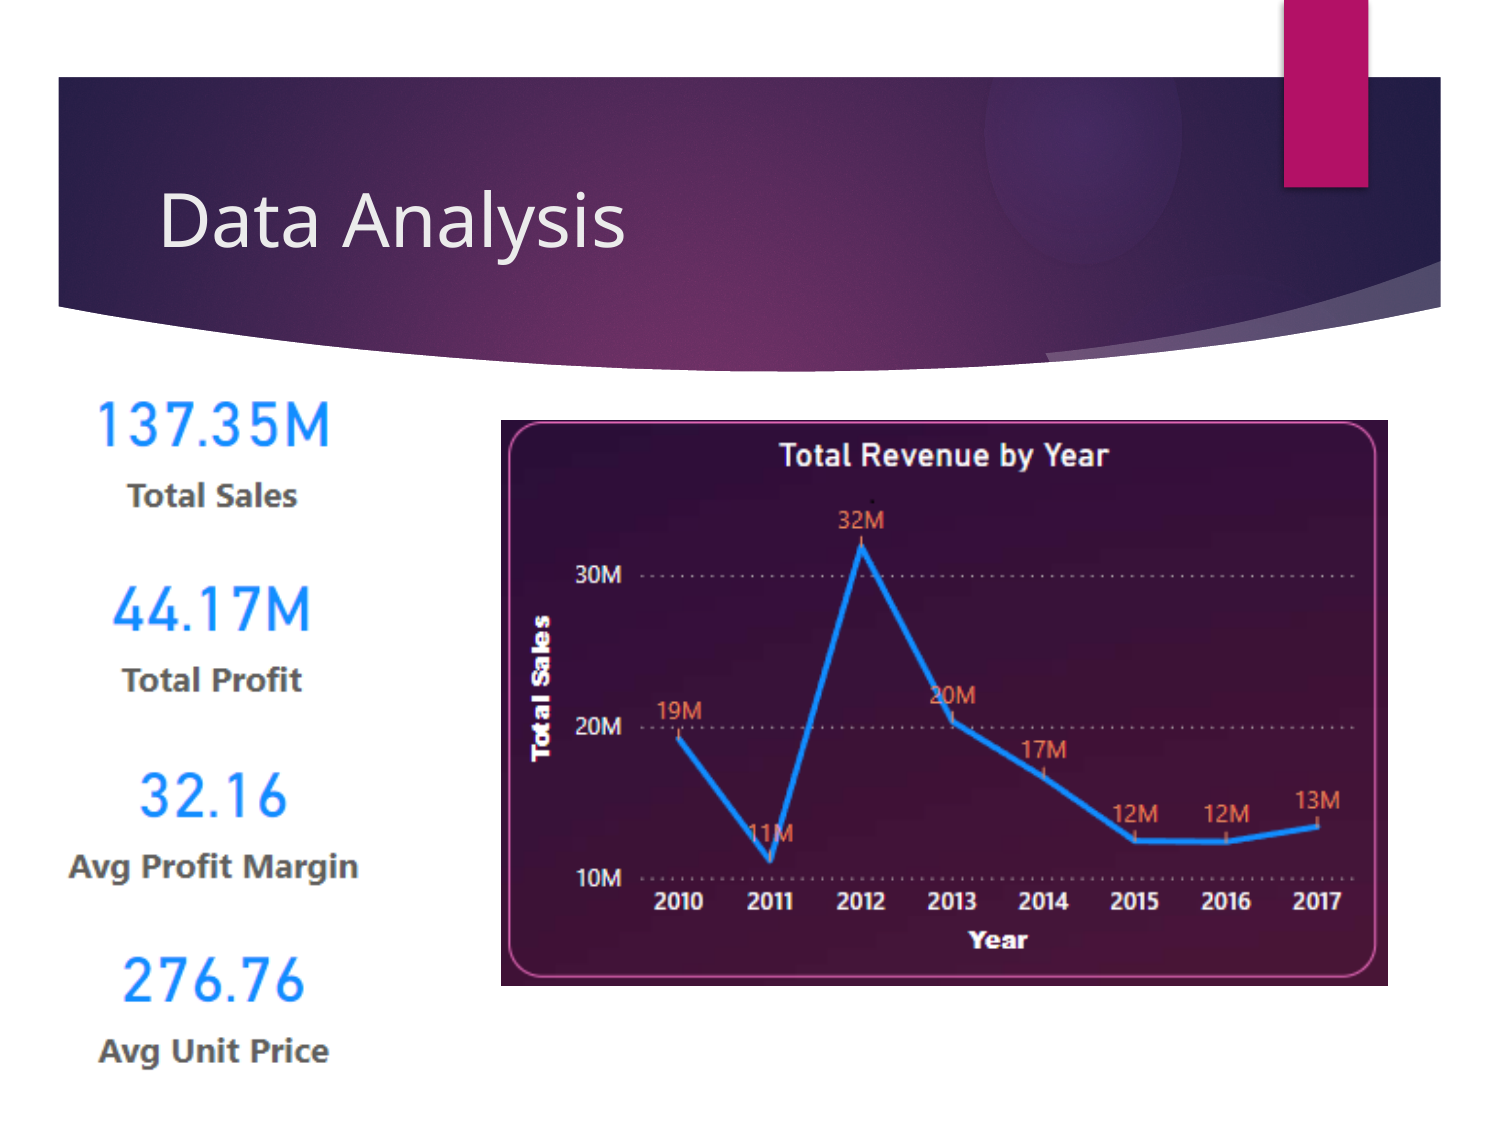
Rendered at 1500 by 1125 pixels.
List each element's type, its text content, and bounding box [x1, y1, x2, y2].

title Data Analysis [142, 159, 1220, 276]
picture [52, 366, 391, 1093]
picture [501, 420, 1389, 987]
